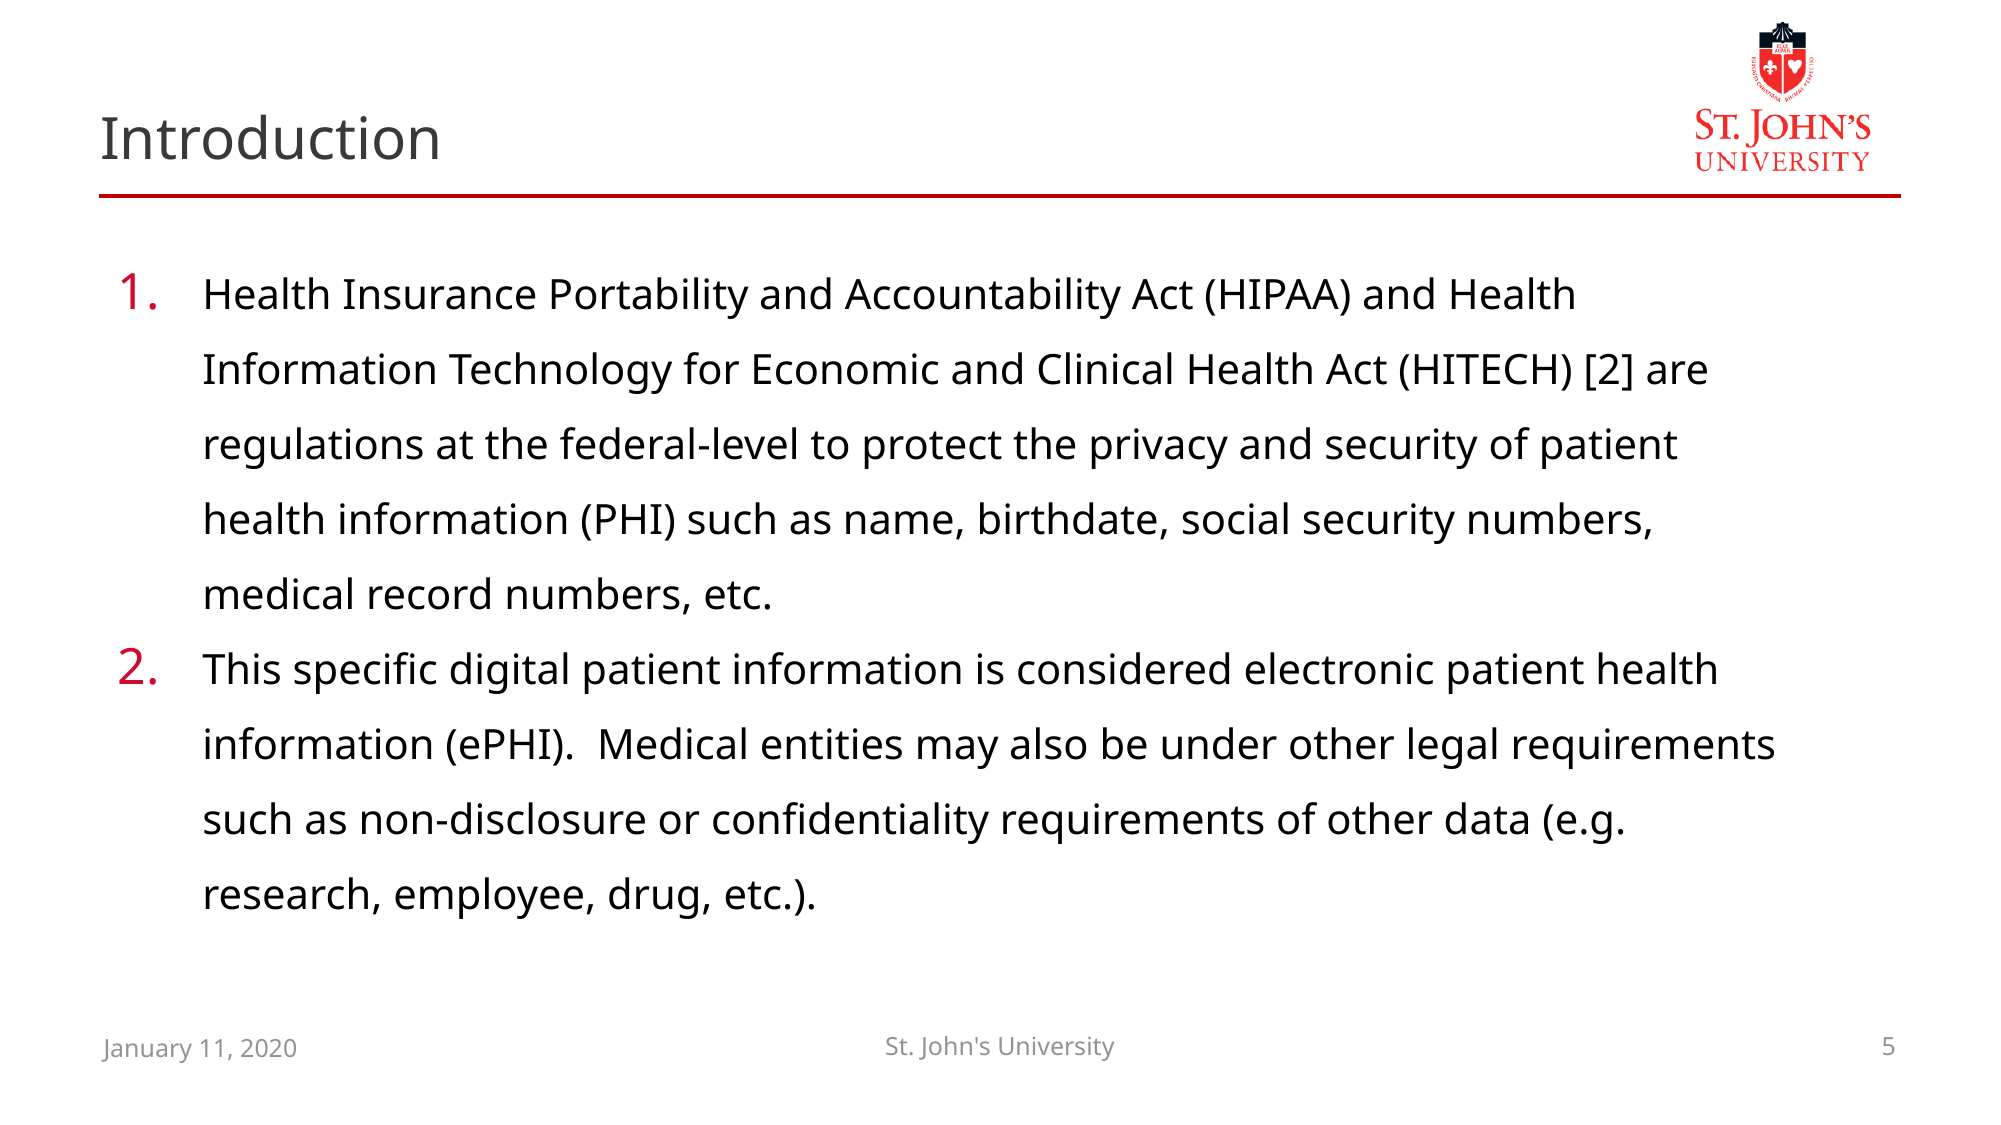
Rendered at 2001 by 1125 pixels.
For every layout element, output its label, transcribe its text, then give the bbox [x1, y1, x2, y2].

list Health Insurance Portability and Accountability Act (HIPAA) and Health Information Technology for Economic and Clinical Health Act (HITECH) [2] are regulations at the federal-level to protect the privacy and security of patient health information (PHI) such as name, birthdate, social security numbers, medical record numbers, etc. This specific digital patient information is considered electronic patient health information (ePHI). Medical entities may also be under other legal requirements such as non-disclosure or confidentiality requirements of other data (e.g. research, employee, drug, etc.). [103, 235, 1820, 951]
slide_number 5 [1373, 1017, 1911, 1078]
title Introduction [85, 73, 1214, 179]
footer St. John's University [762, 1017, 1238, 1078]
picture [1676, 15, 1889, 181]
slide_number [88, 1017, 626, 1078]
